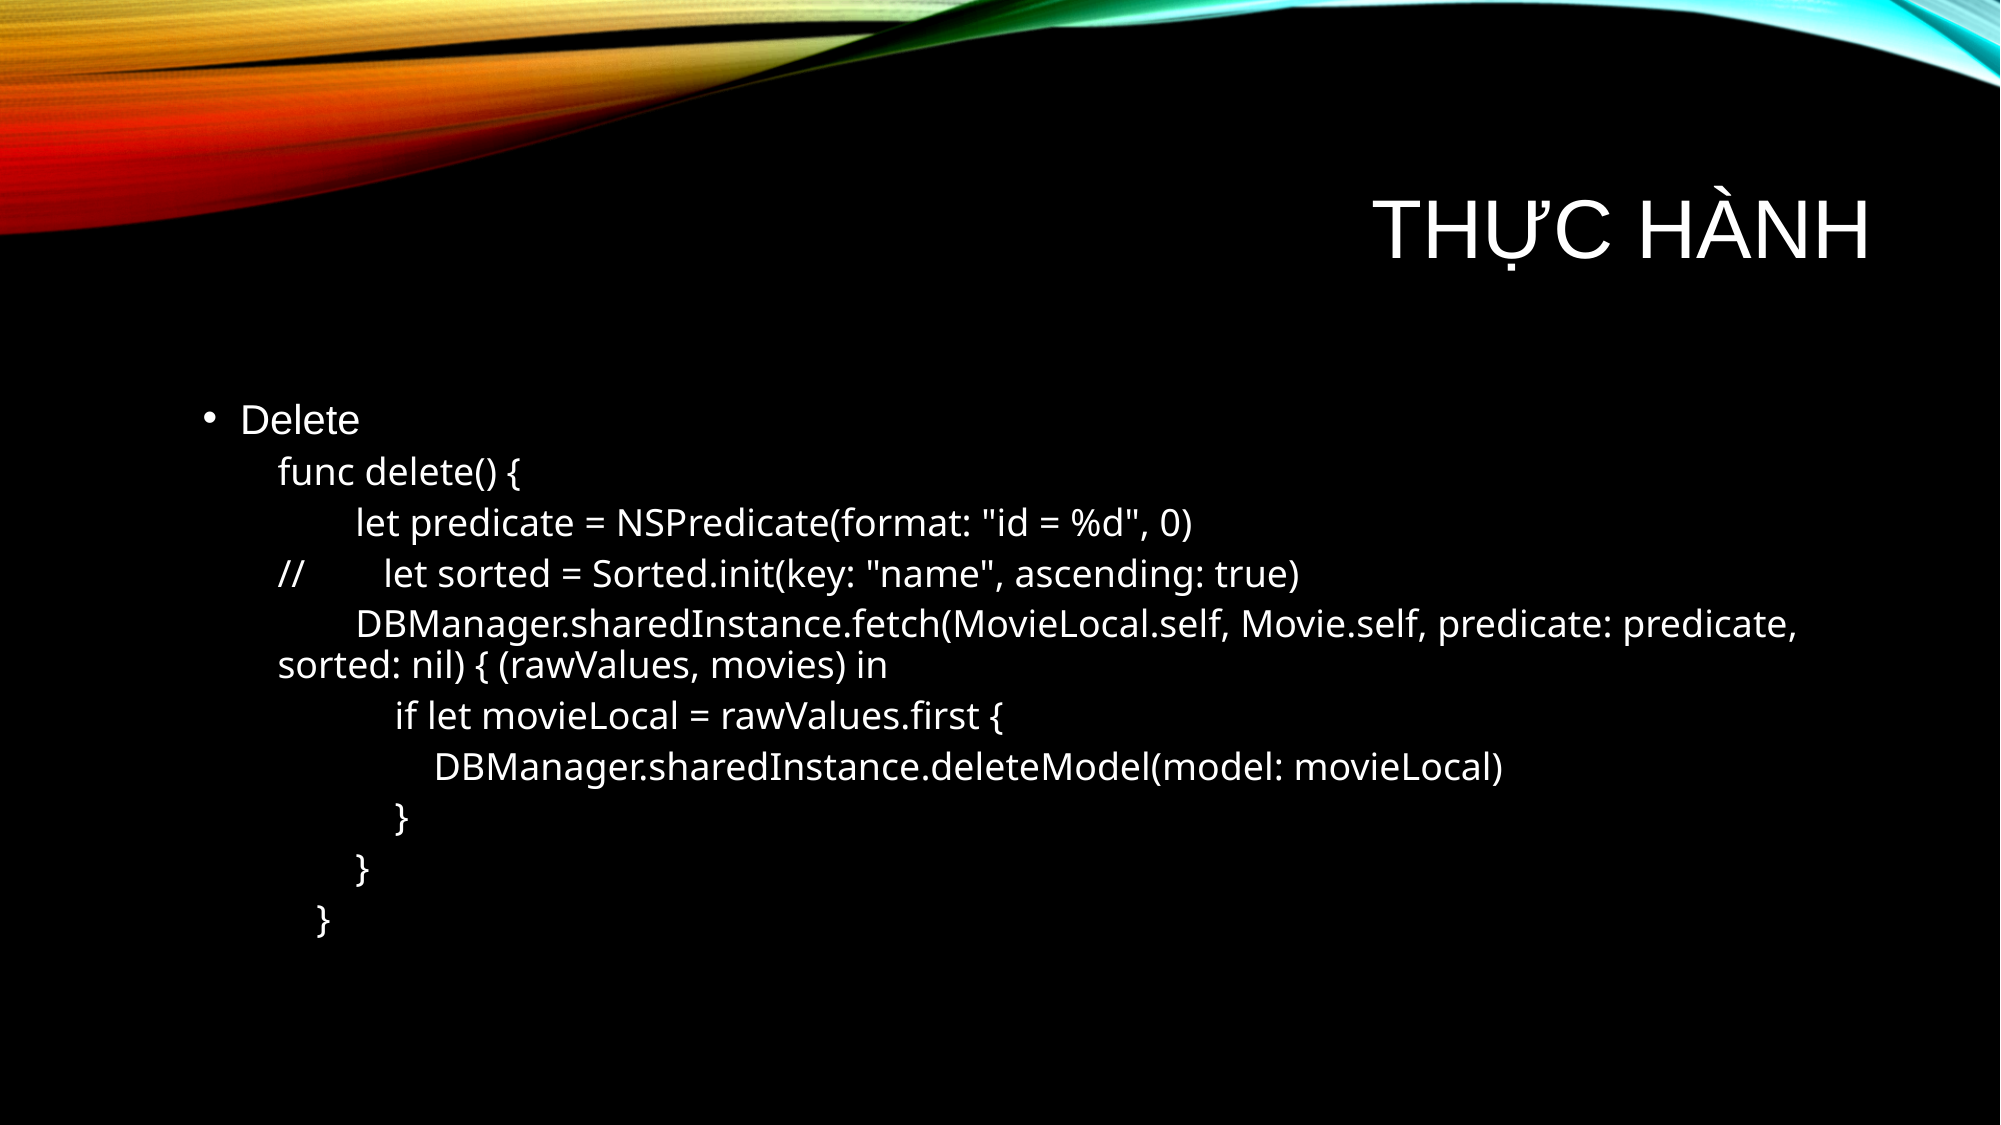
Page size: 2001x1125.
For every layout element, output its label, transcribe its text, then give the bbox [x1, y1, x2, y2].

list Delete func delete() { let predicate = NSPredicate(format: "id = %d", 0) // let sorted = Sorted.init(key: "name", ascending: true) DBManager.sharedInstance.fetch(MovieLocal.self, Movie.self, predicate: predicate, sorted: nil) { (rawValues, movies) in if let movieLocal = rawValues.first { DBManager.sharedInstance.deleteModel(model: movieLocal) } } } [112, 360, 1888, 1021]
picture [0, 0, 2000, 237]
title Thực hành [474, 125, 1888, 338]
